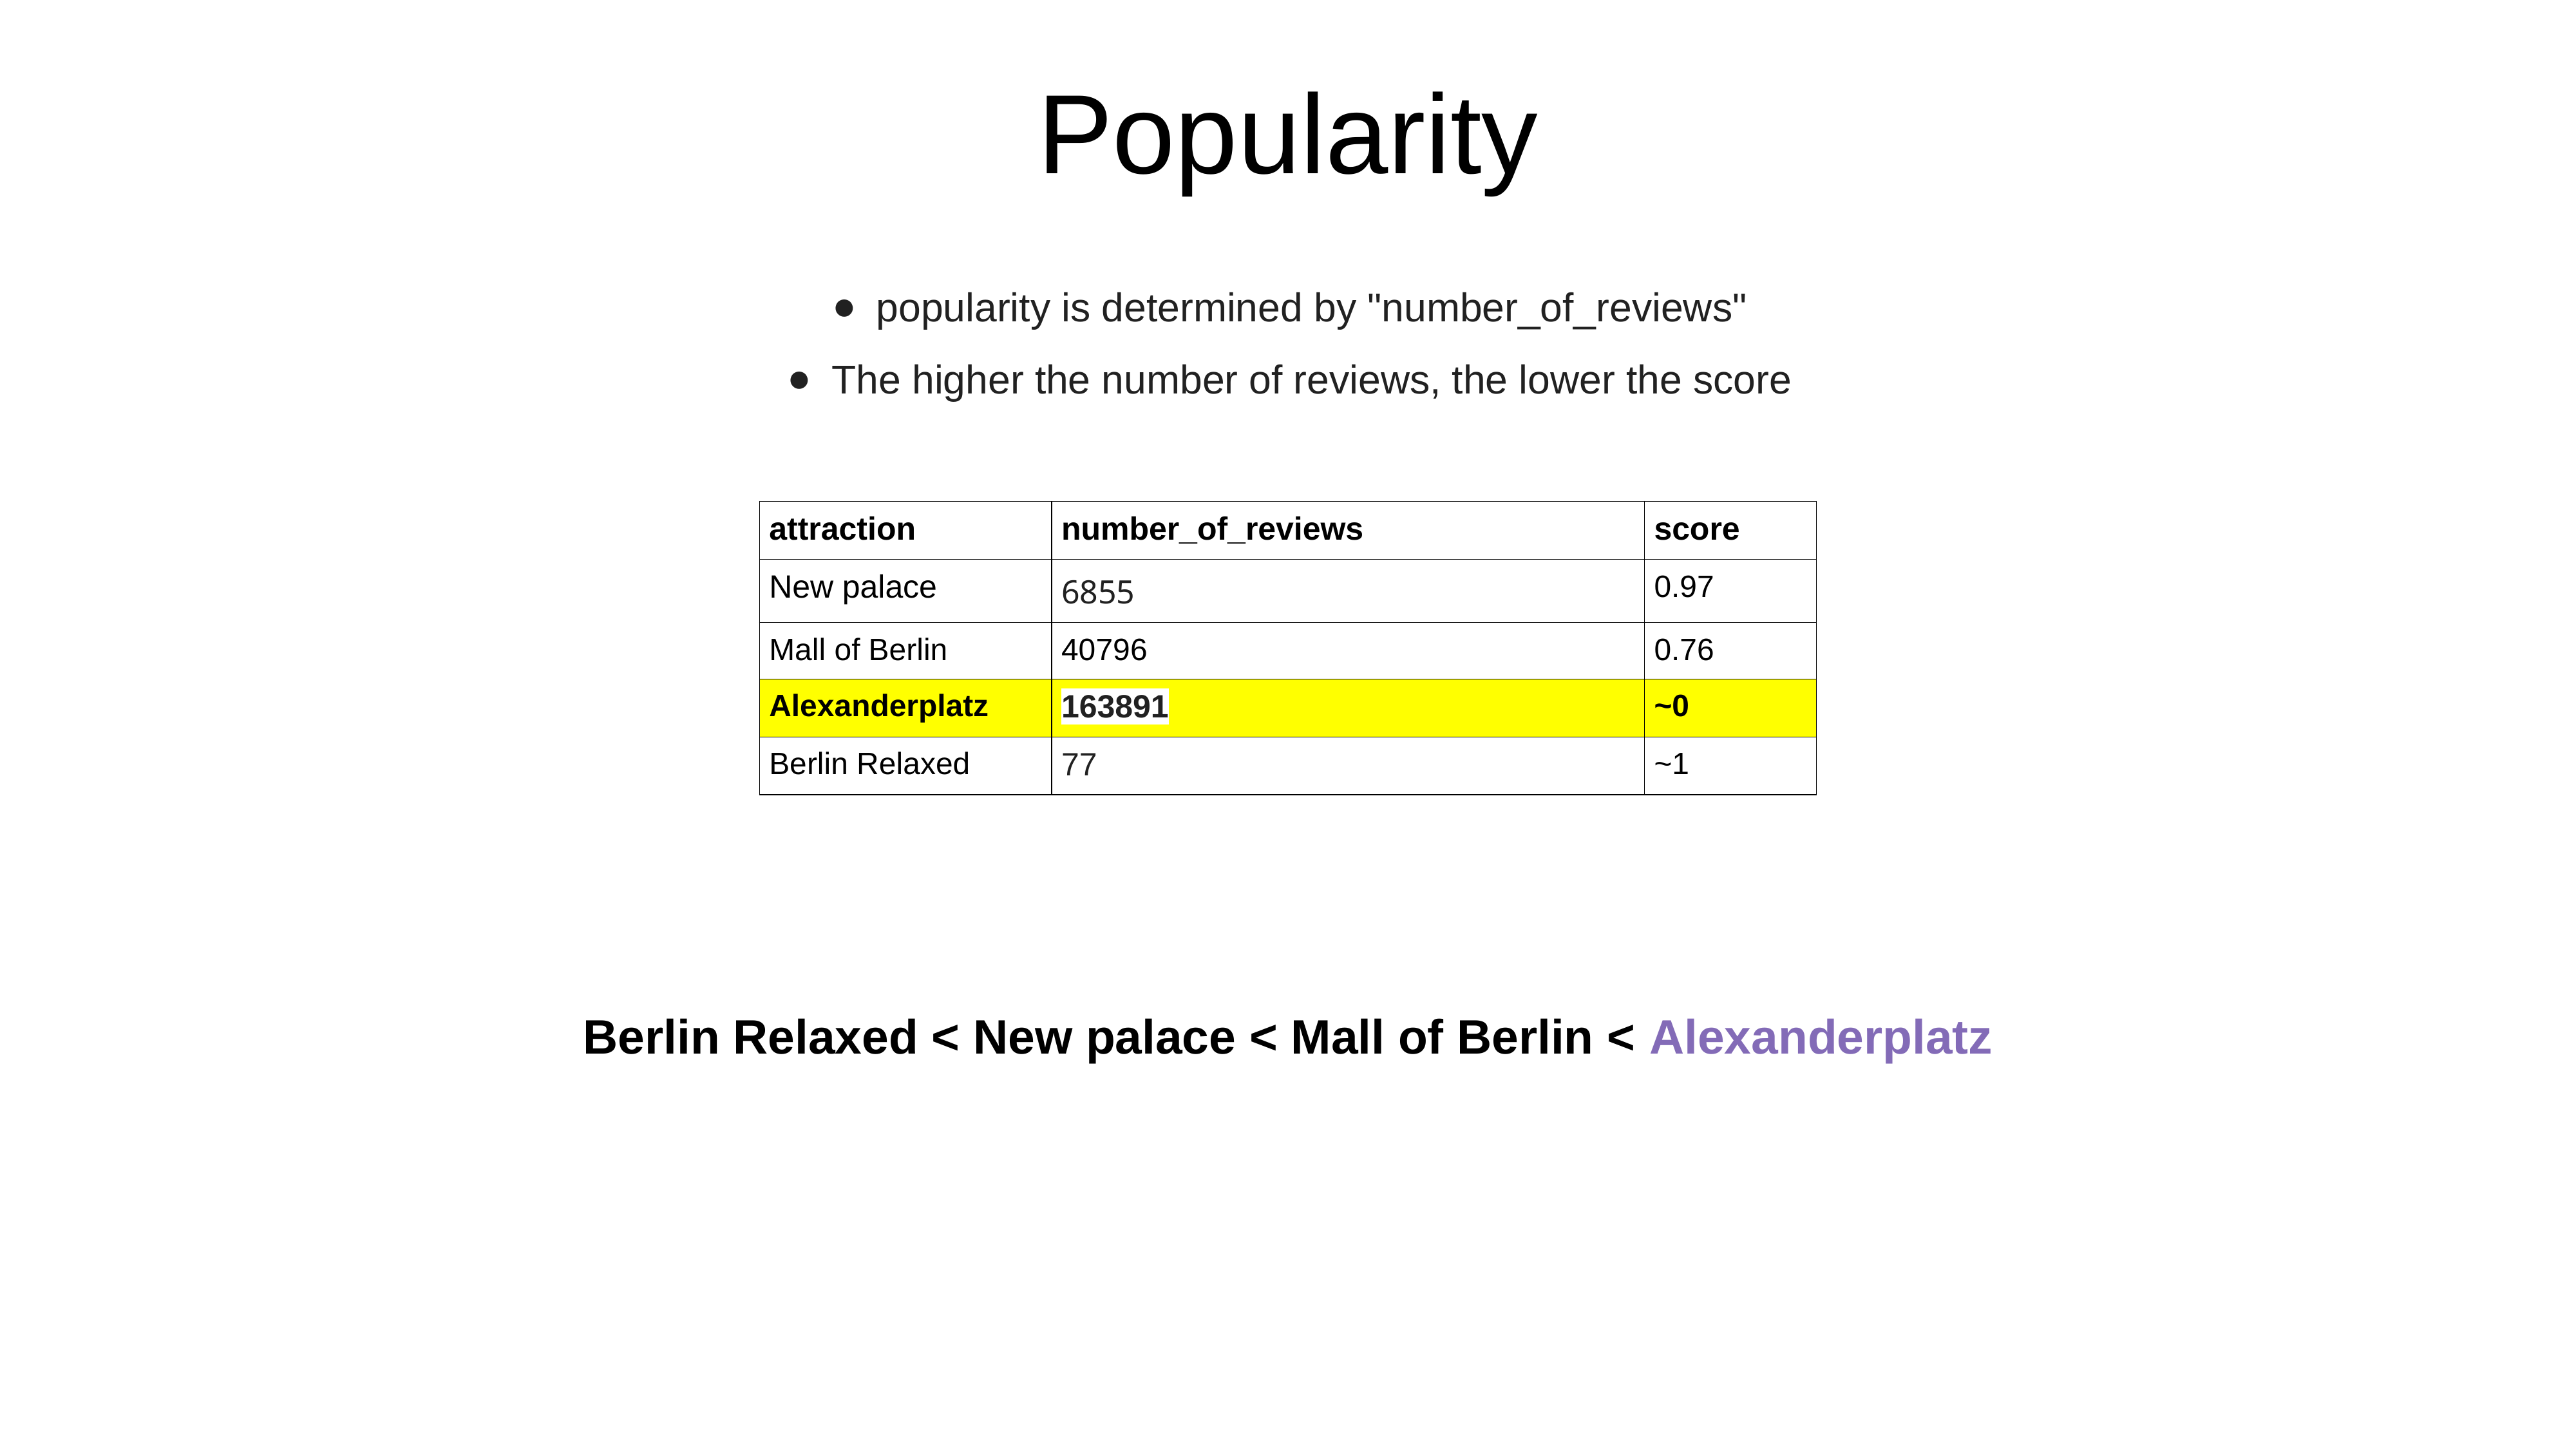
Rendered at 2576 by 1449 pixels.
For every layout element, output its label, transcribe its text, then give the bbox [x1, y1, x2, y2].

table_cell 0.97 [1645, 560, 1816, 622]
table_cell 0.76 [1645, 623, 1816, 679]
title Popularity [129, 82, 2447, 252]
table_header attraction [760, 502, 1051, 559]
table_cell Berlin Relaxed [760, 737, 1051, 794]
table_cell ~0 [1645, 679, 1816, 737]
table_cell Alexanderplatz [760, 679, 1051, 737]
list popularity is determined by "number_of_reviews" The higher the number of reviews, the lower the score [129, 252, 2447, 340]
list Berlin Relaxed < New palace < Mall of Berlin < Alexanderplatz [129, 424, 2448, 1320]
table_header score [1645, 502, 1816, 559]
table_cell New palace [760, 560, 1051, 622]
table_cell 6855 [1052, 560, 1644, 622]
table_header number_of_reviews [1052, 502, 1644, 559]
table_cell 40796 [1052, 623, 1644, 679]
table_cell ~1 [1645, 737, 1816, 794]
table_cell Mall of Berlin [760, 623, 1051, 679]
table_cell 163891 [1052, 679, 1644, 737]
table_cell 77 [1052, 737, 1644, 794]
